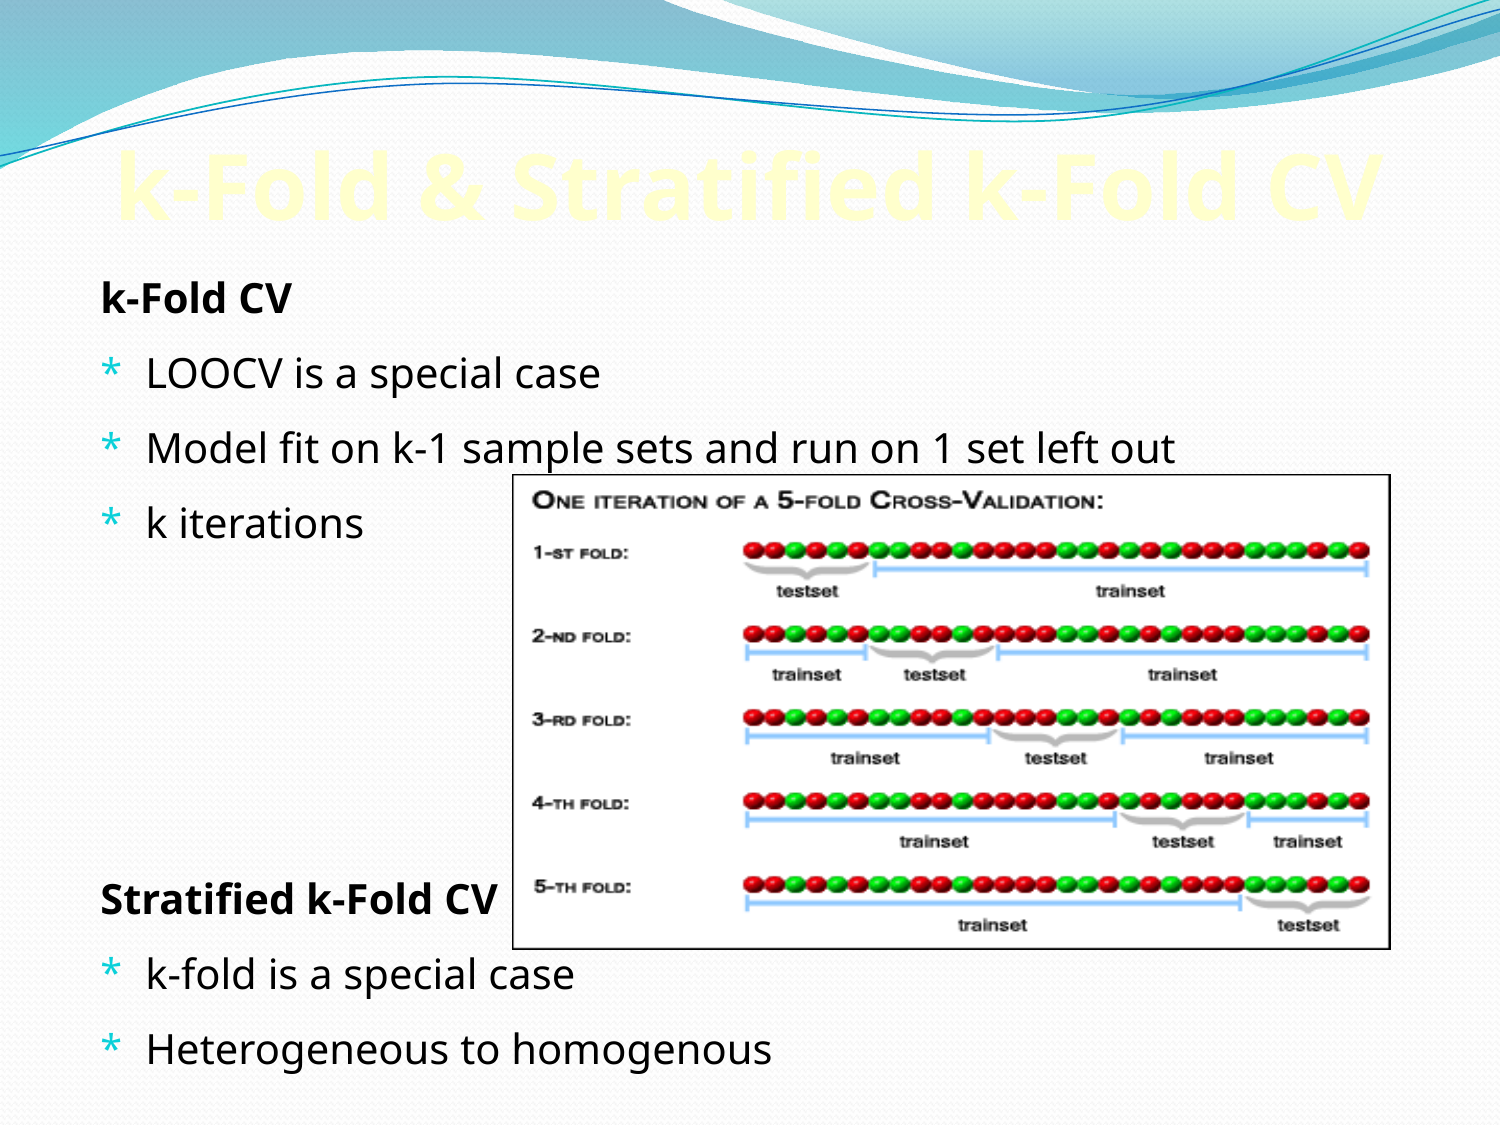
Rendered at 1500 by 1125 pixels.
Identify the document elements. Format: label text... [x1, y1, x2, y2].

picture [512, 474, 1391, 951]
list k-Fold CV LOOCV is a special case Model fit on k-1 sample sets and run on 1 set left out k iterations Stratified k-Fold CV k-fold is a special case Heterogeneous to homogenous [85, 239, 1415, 1125]
title k-Fold & Stratified k-Fold CV [85, 132, 1415, 239]
